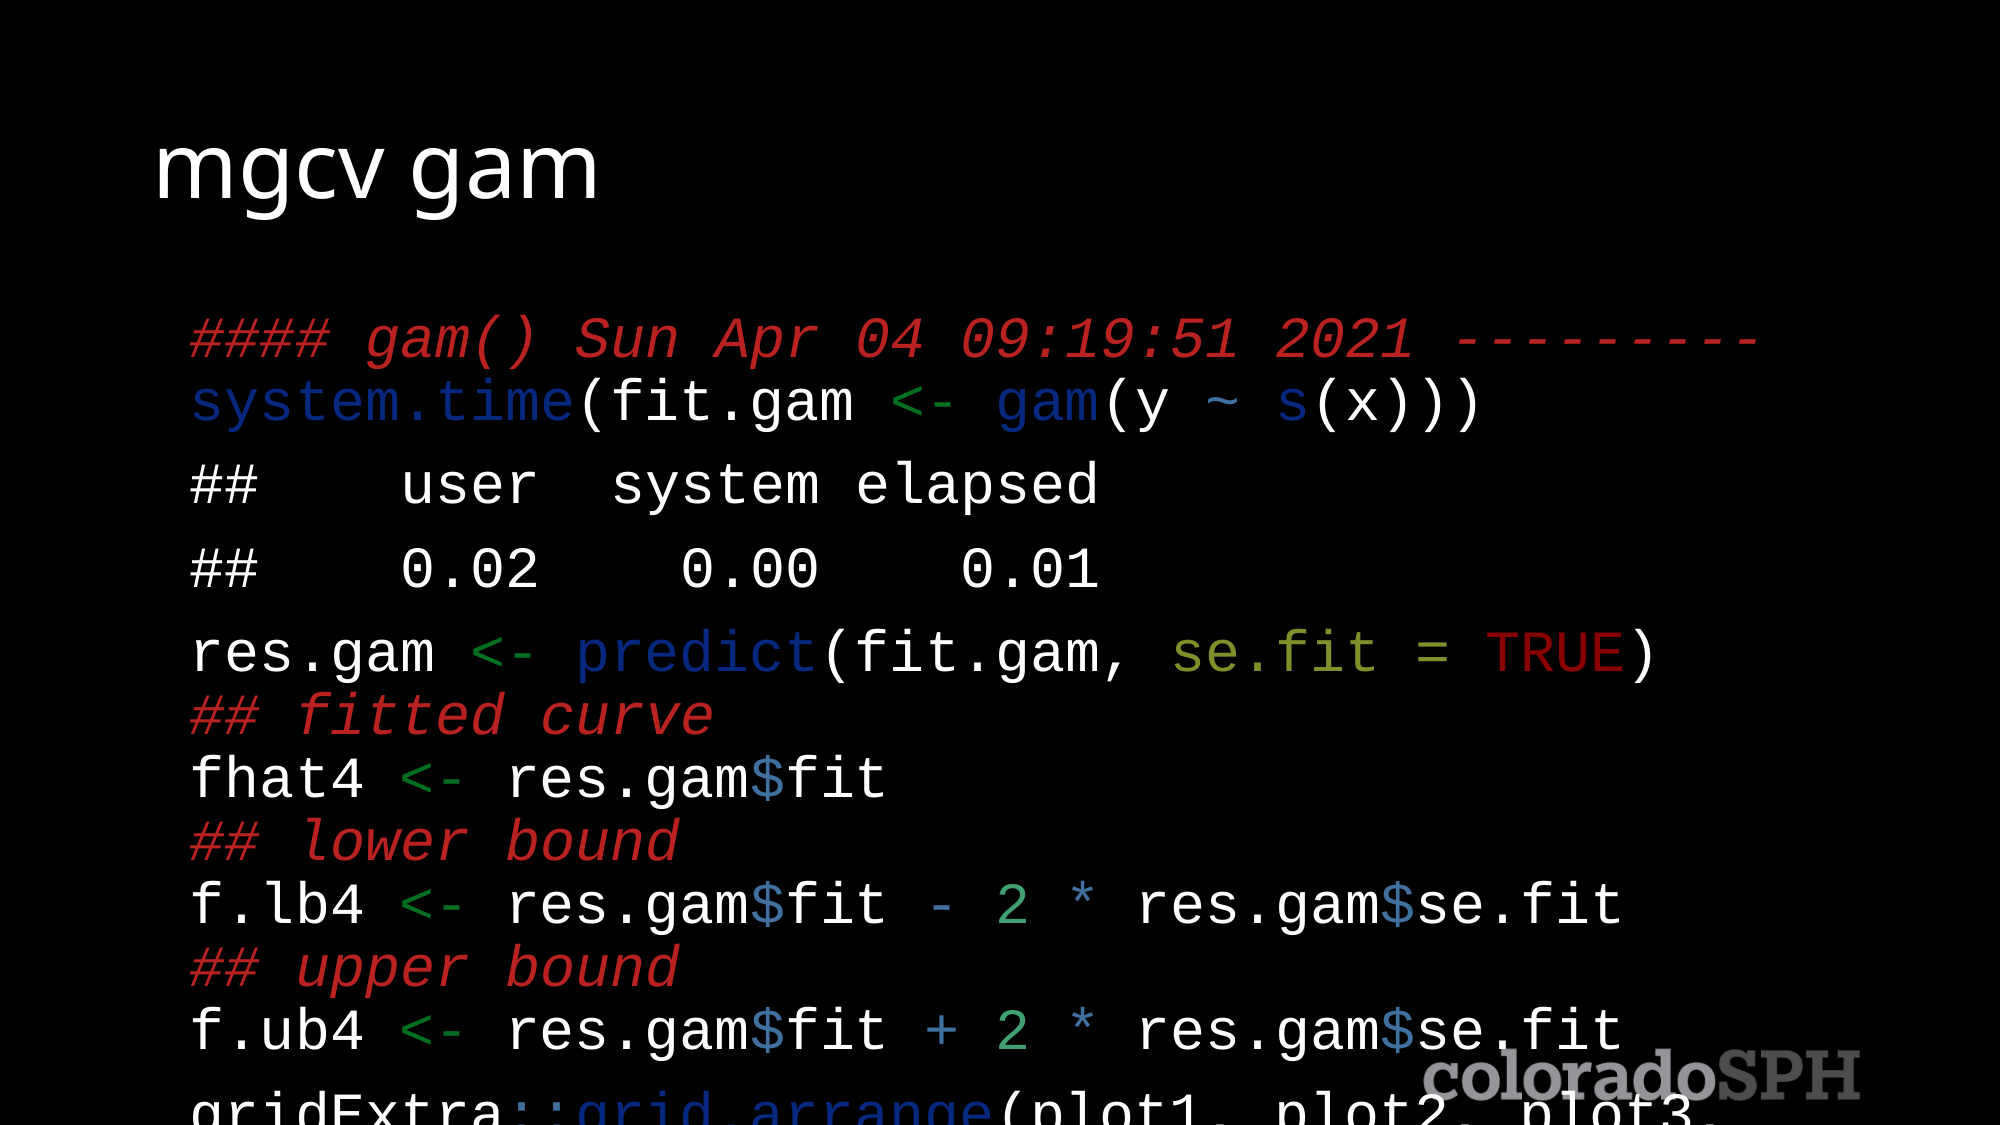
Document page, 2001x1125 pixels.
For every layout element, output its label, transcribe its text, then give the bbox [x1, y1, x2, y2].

title mgcv gam [137, 59, 1863, 278]
picture [1420, 1044, 1863, 1103]
list #### gam() Sun Apr 04 09:19:51 2021 --------- system.time(fit.gam <- gam(y ~ s(x))) ## user system elapsed ## 0.02 0.00 0.01 res.gam <- predict(fit.gam, se.fit = TRUE) ## fitted curve fhat4 <- res.gam$fit ## lower bound f.lb4 <- res.gam$fit - 2 * res.gam$se.fit ## upper bound f.ub4 <- res.gam$fit + 2 * res.gam$se.fit gridExtra::grid.arrange(plot1, plot2, plot3, plot4, nrow = 2) [137, 299, 1863, 1014]
